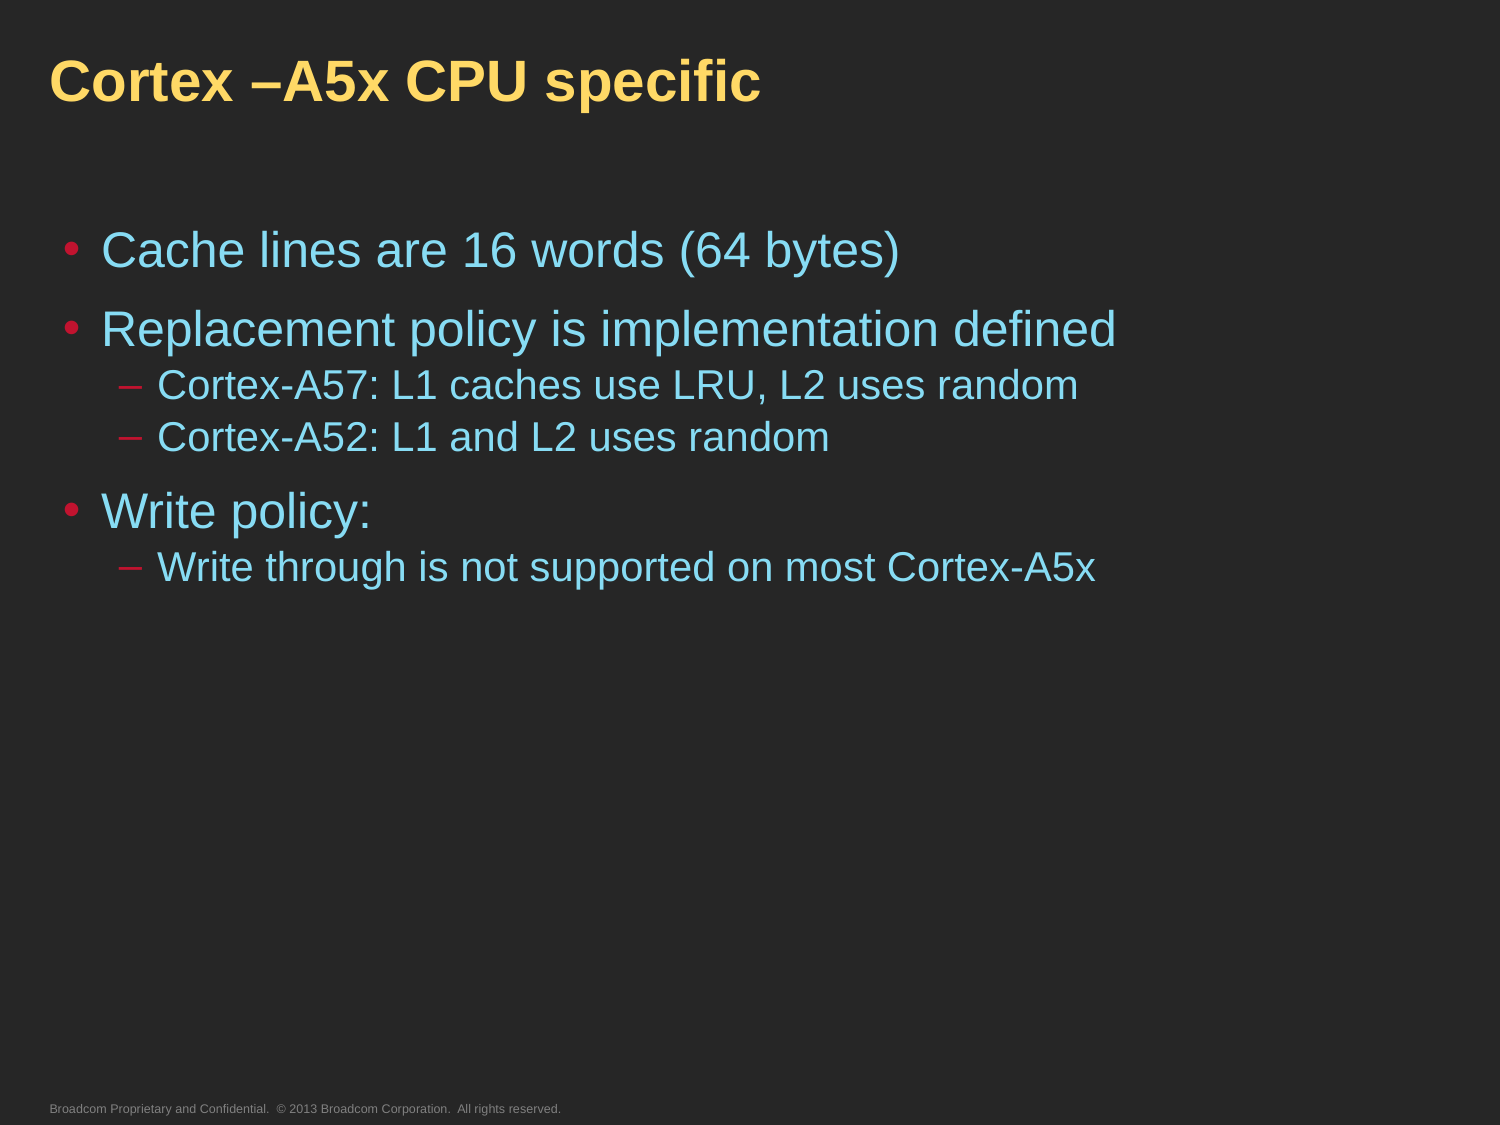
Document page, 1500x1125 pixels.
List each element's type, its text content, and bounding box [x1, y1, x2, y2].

footer Broadcom Proprietary and Confidential. © 2013 Broadcom Corporation. All rights reserved. [49, 1101, 605, 1117]
title Cortex –A5x CPU specific [49, 53, 1468, 114]
list Cache lines are 16 words (64 bytes) Replacement policy is implementation defined Cortex-A57: L1 caches use LRU, L2 uses random Cortex-A52: L1 and L2 uses random Write policy: Write through is not supported on most Cortex-A5x [62, 224, 1451, 914]
